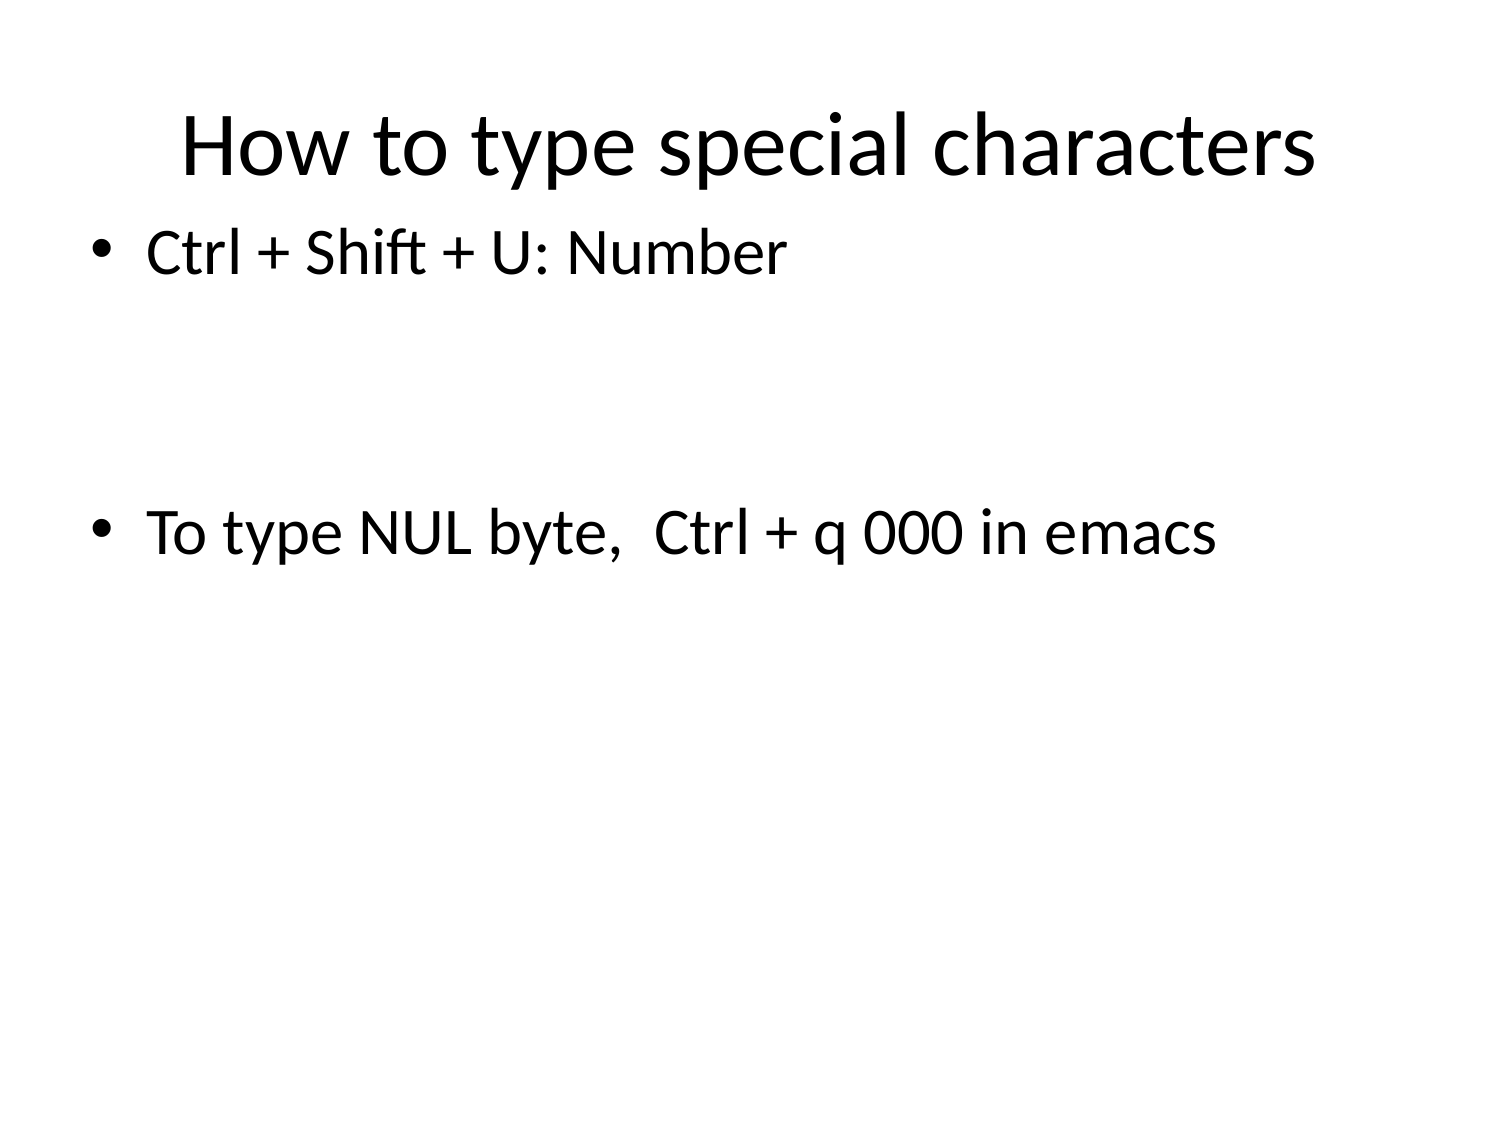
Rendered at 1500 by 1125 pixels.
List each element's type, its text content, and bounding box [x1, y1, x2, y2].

title How to type special characters [75, 45, 1425, 200]
list Ctrl + Shift + U: Number To type NUL byte, Ctrl + q 000 in emacs [75, 200, 1425, 1080]
